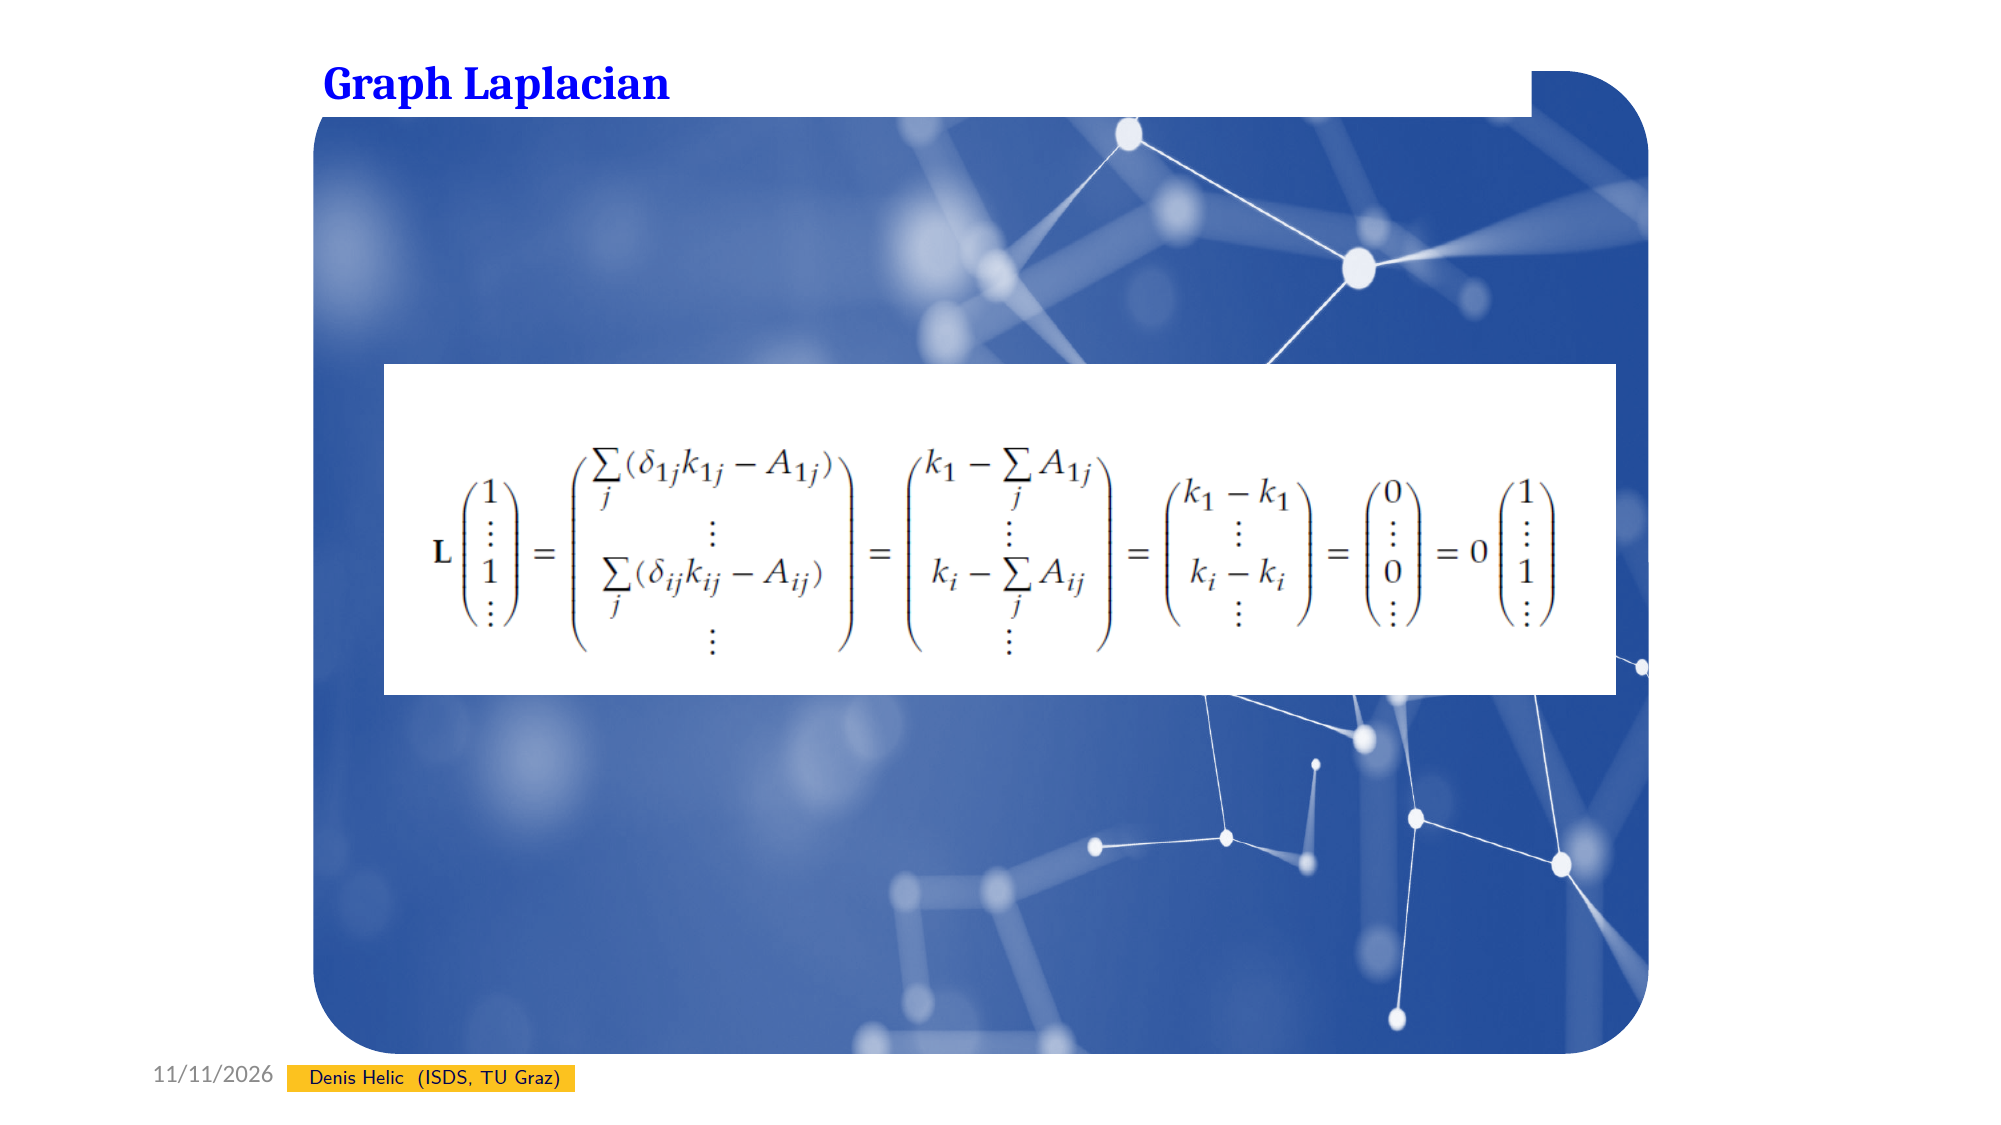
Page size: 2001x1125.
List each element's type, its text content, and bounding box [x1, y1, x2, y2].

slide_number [137, 1042, 588, 1103]
text_box Graph Laplacian [308, 44, 1532, 117]
picture [313, 71, 1649, 1054]
picture [287, 1065, 575, 1092]
